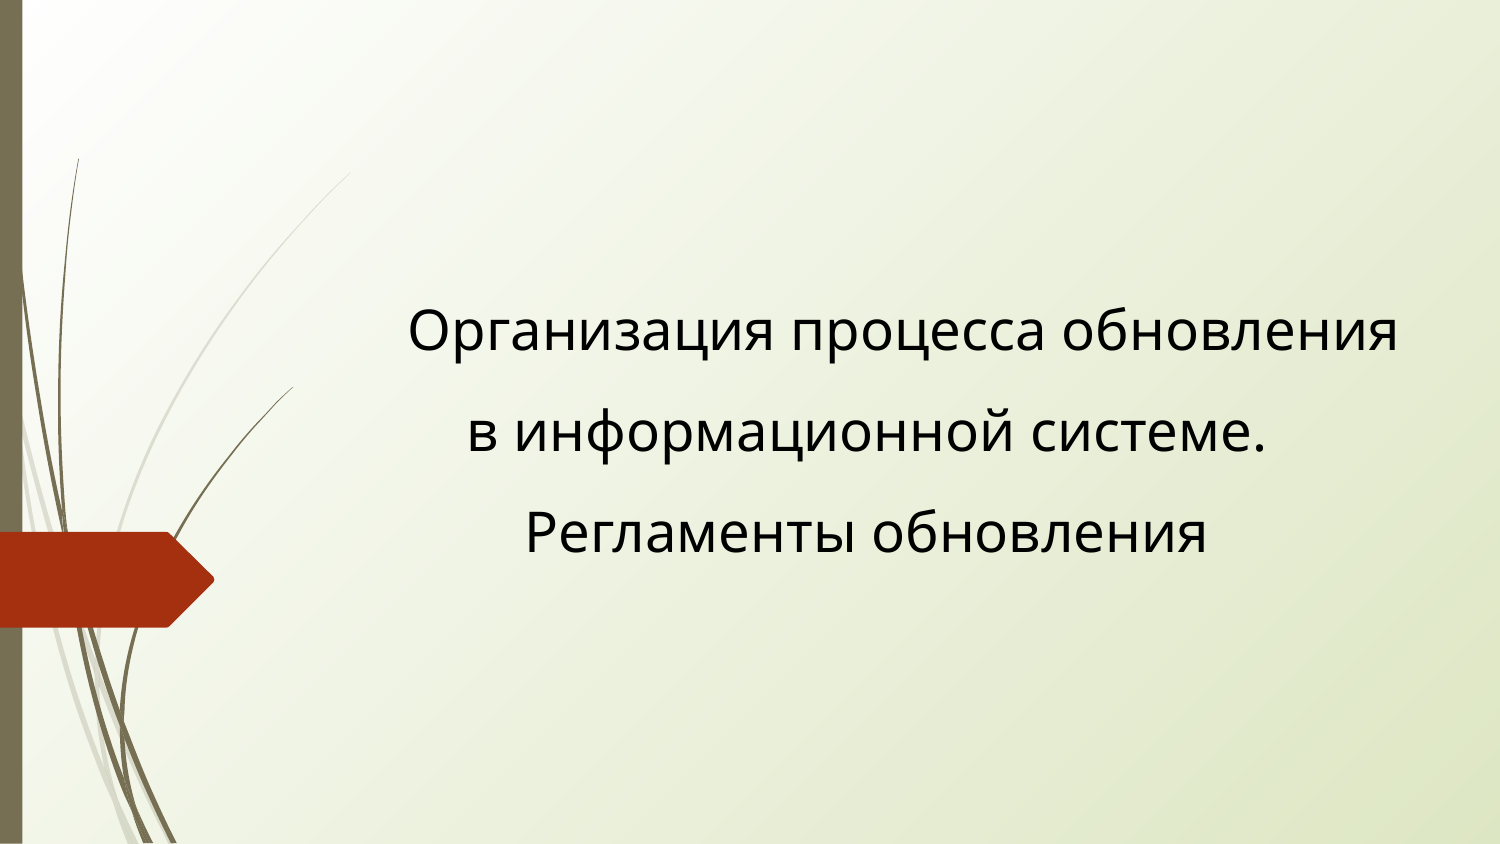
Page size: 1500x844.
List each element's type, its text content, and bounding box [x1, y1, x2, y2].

title Организация процесса обновления в информационной системе. Регламенты обновления [318, 291, 1416, 570]
